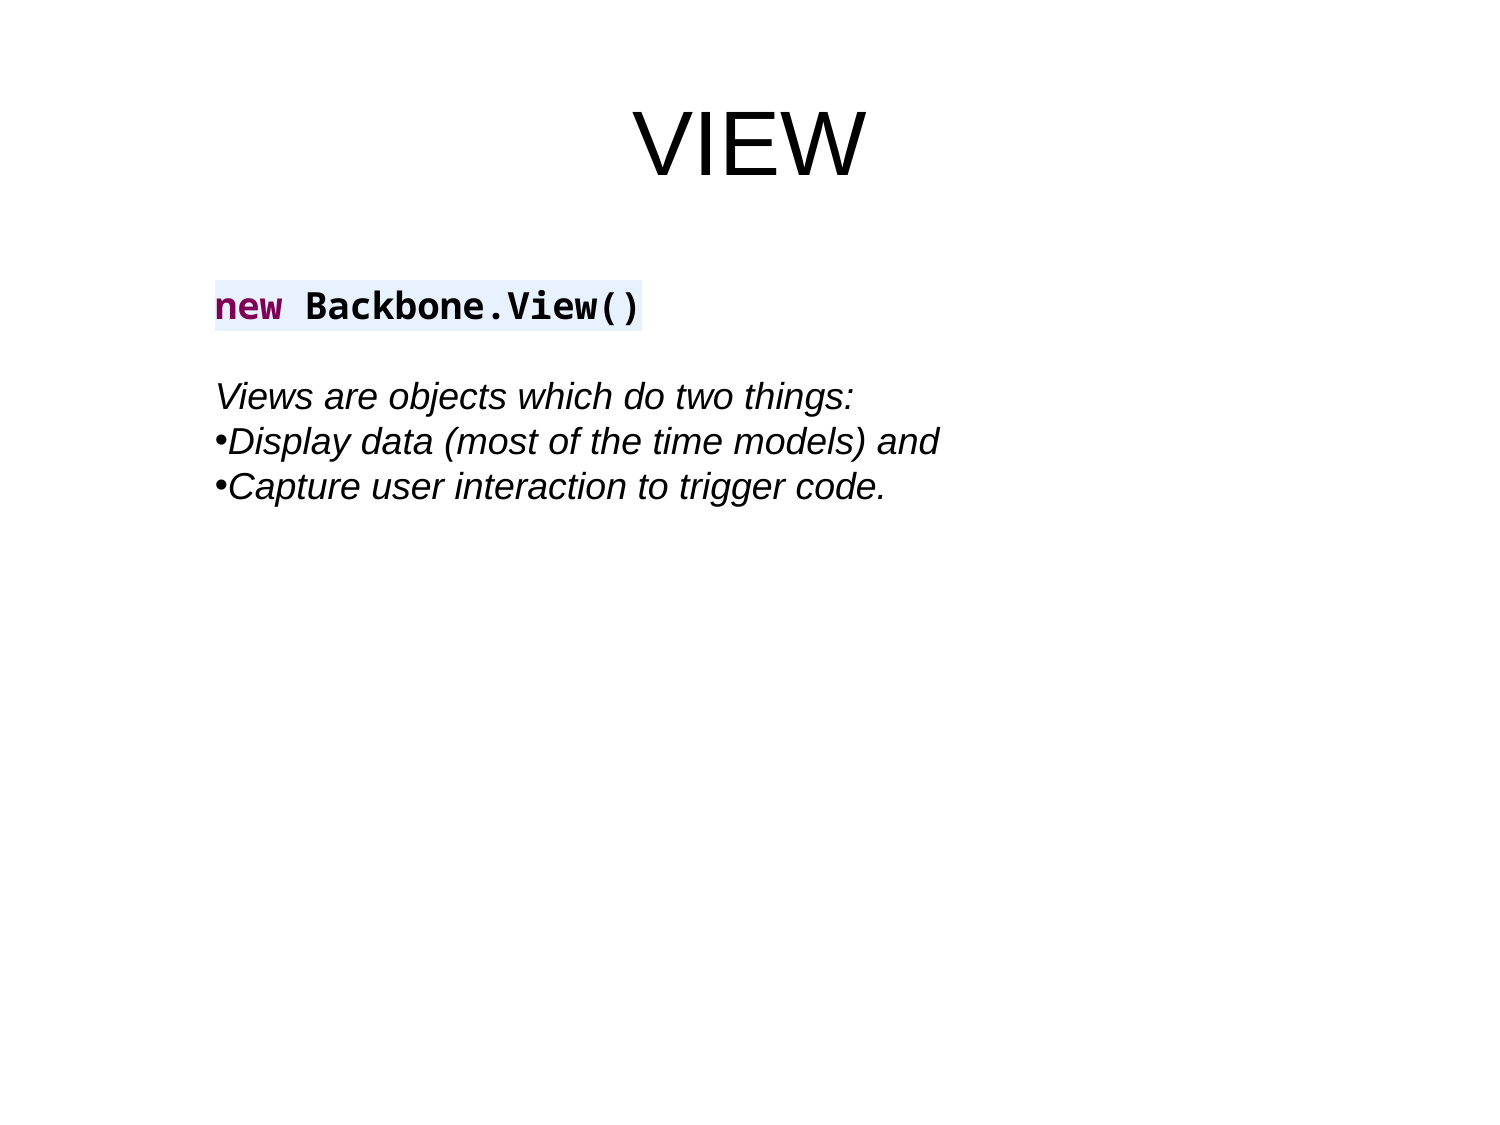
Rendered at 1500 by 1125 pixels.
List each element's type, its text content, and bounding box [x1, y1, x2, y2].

text_box new Backbone.View() Views are objects which do two things: Display data (most of the time models) and Capture user interaction to trigger code. [200, 274, 1301, 515]
title VIEW [75, 45, 1425, 233]
